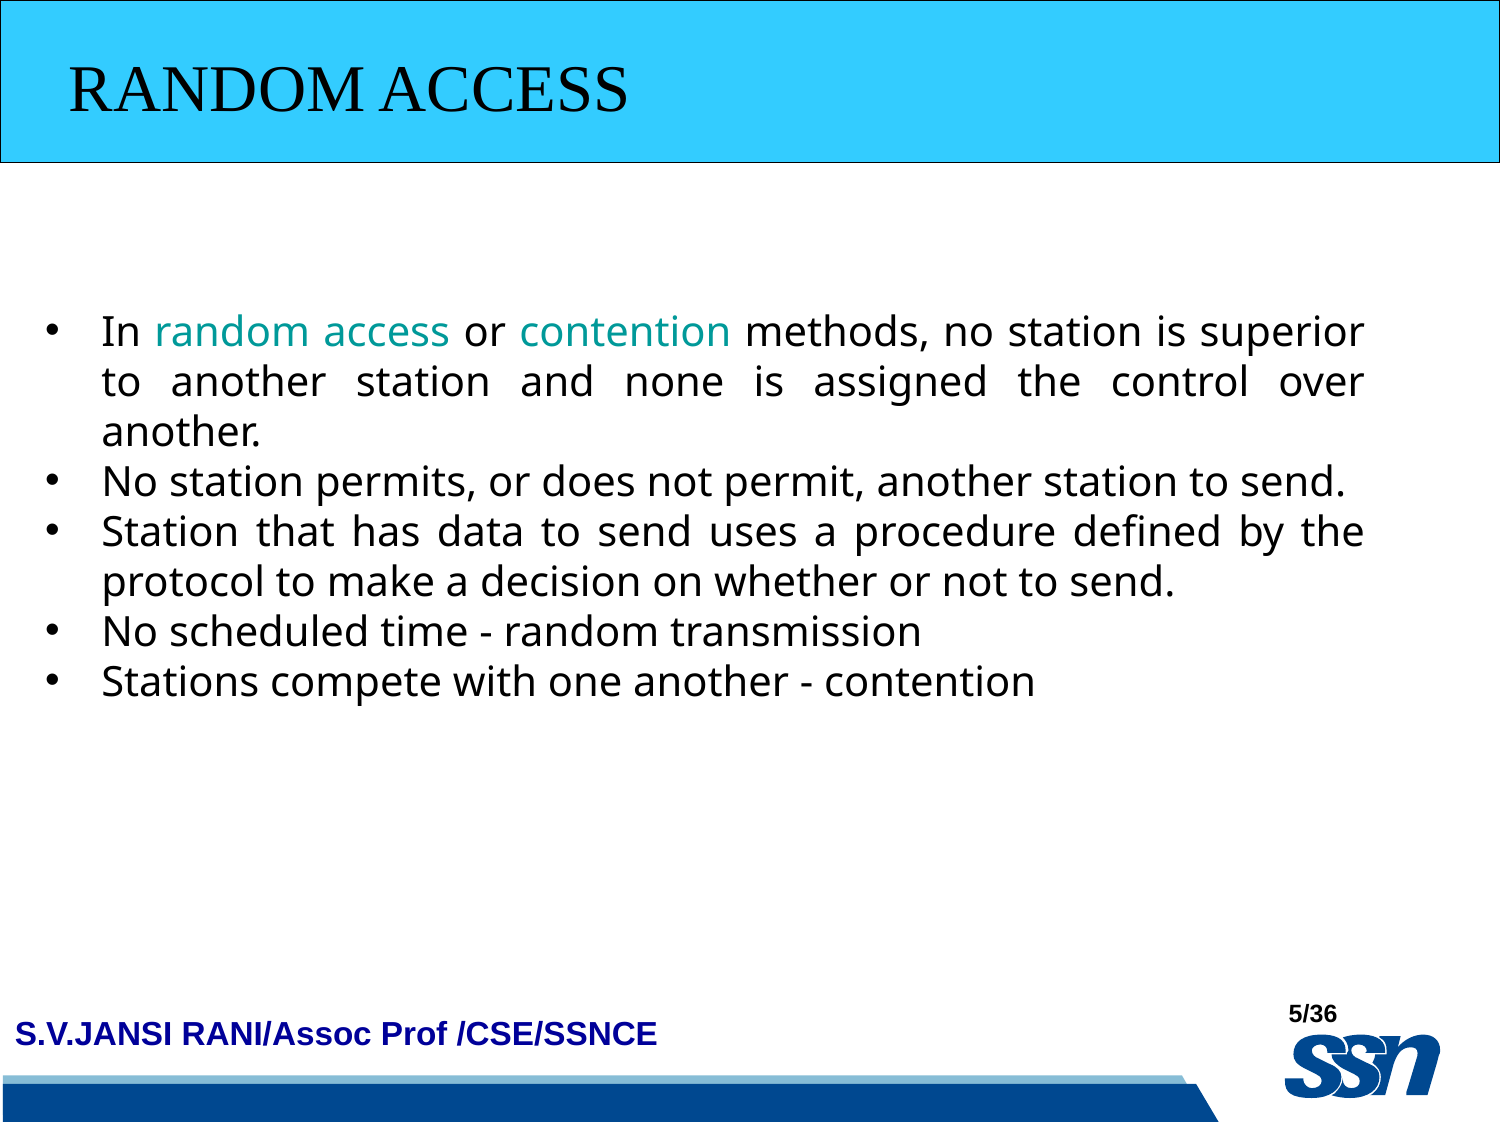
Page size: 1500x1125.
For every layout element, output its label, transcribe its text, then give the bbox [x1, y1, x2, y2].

text_box [0, 0, 1500, 163]
text_box [1349, 1050, 1381, 1111]
text_box RANDOM ACCESS [37, 37, 646, 133]
text_box In random access or contention methods, no station is superior to another station and none is assigned the control over another. No station permits, or does not permit, another station to send. Station that has data to send uses a procedure defined by the protocol to make a decision on whether or not to send. No scheduled time - random transmission Stations compete with one another - contention [30, 297, 1381, 712]
